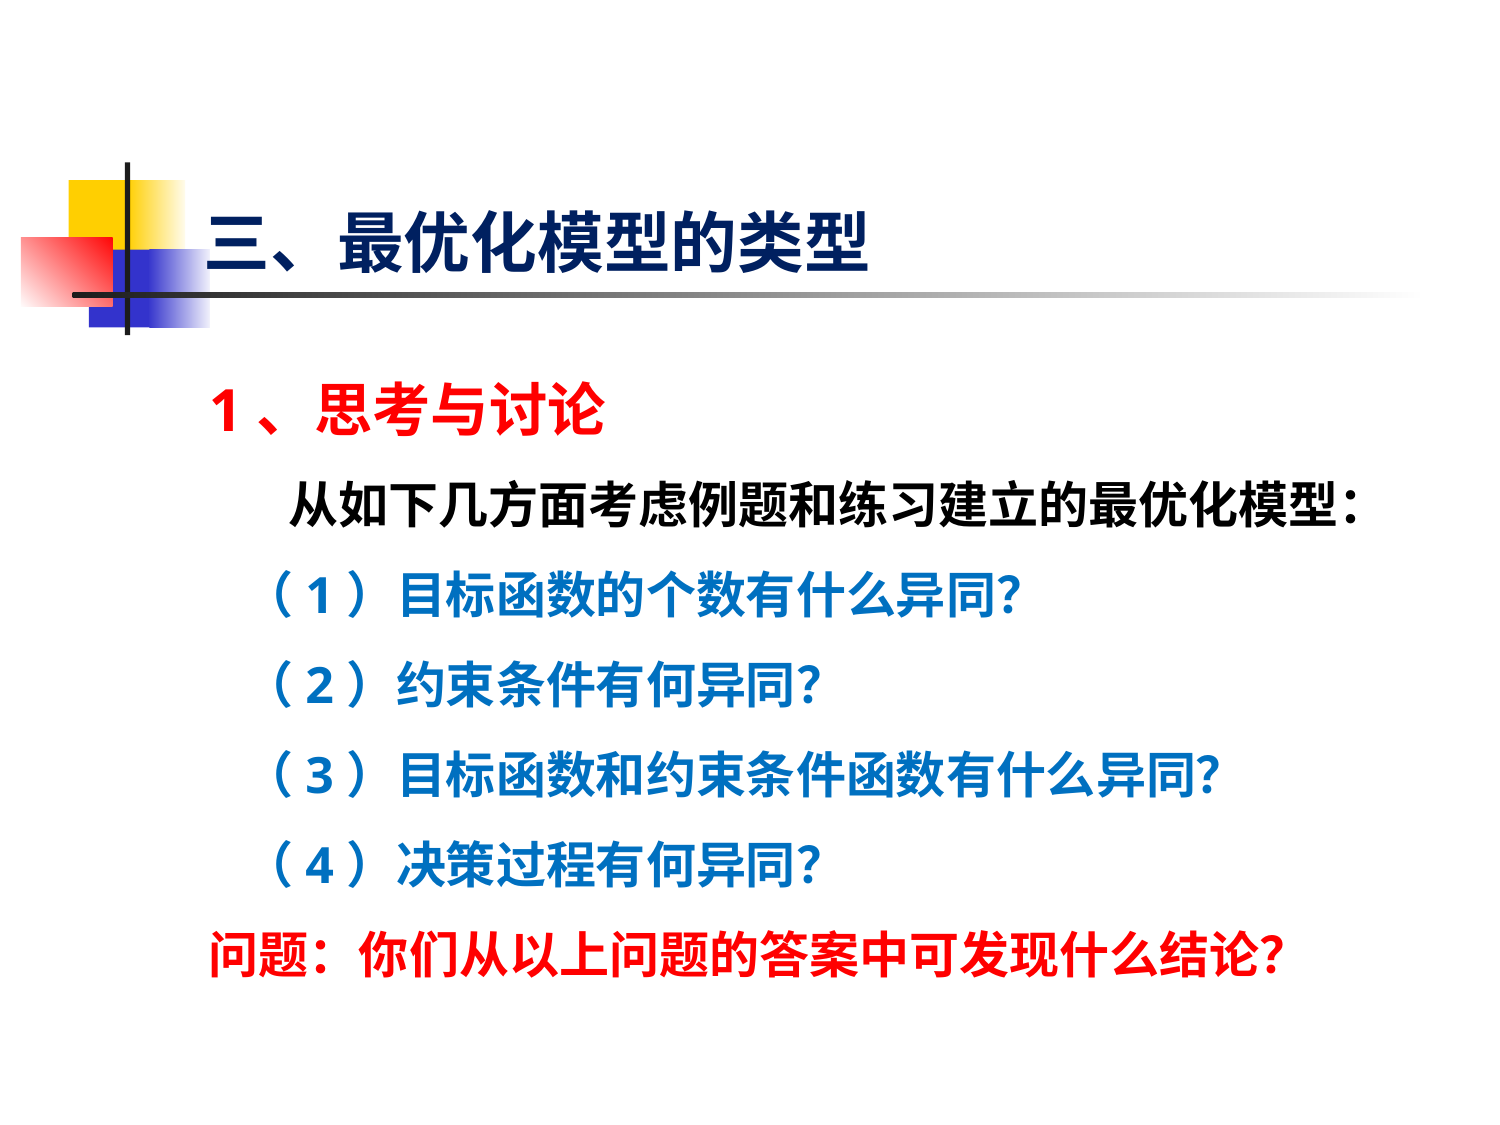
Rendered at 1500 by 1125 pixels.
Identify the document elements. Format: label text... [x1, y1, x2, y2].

title 三、最优化模型的类型 [188, 101, 1468, 289]
list 1、思考与讨论 从如下几方面考虑例题和练习建立的最优化模型： （1）目标函数的个数有什么异同？ （2）约束条件有何异同？ （3）目标函数和约束条件函数有什么异同？ （4）决策过程有何异同？ 问题：你们从以上问题的答案中可发现什么结论？ [193, 331, 1469, 1006]
